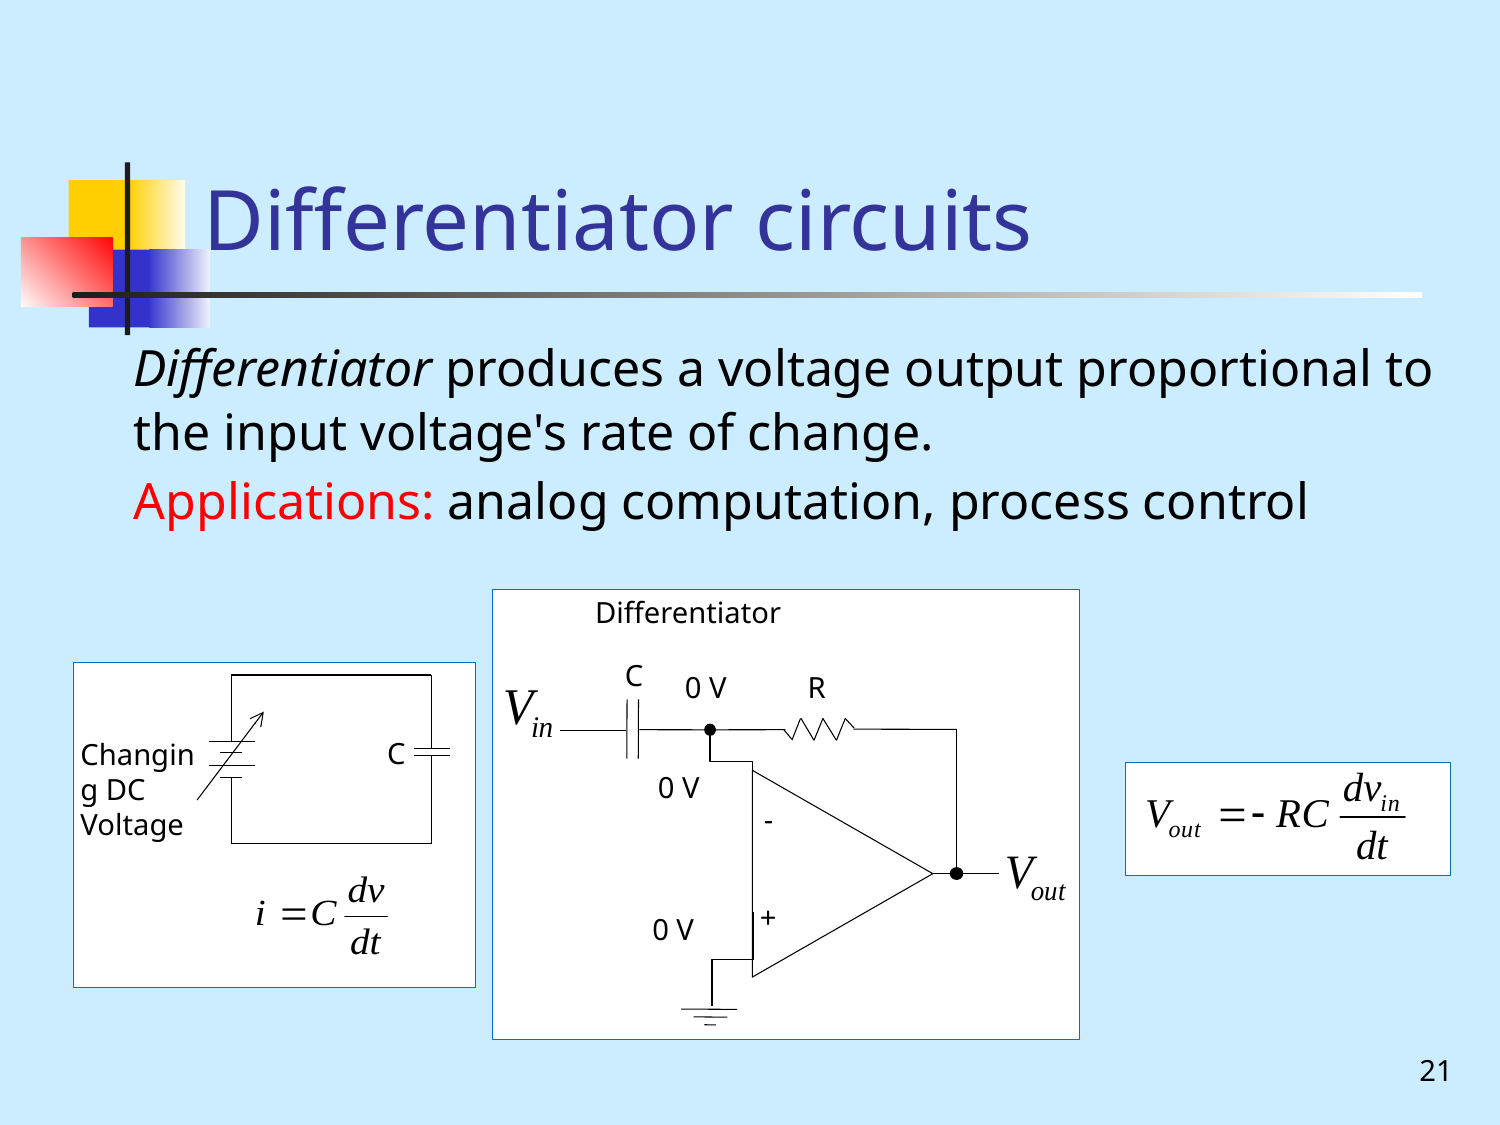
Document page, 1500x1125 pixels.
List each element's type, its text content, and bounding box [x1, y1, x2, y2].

text_box R [792, 662, 841, 713]
text_box Differentiator [580, 587, 796, 638]
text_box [1142, 762, 1413, 869]
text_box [680, 1008, 738, 1026]
text_box 0 V [637, 904, 736, 954]
text_box [750, 773, 935, 961]
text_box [499, 672, 563, 751]
text_box + [745, 891, 792, 942]
text_box C [610, 649, 659, 700]
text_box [626, 699, 639, 759]
slide_number 21 [1154, 1023, 1468, 1100]
text_box [950, 867, 963, 872]
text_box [685, 938, 780, 980]
text_box [702, 722, 718, 737]
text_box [65, 674, 451, 963]
text_box - [748, 793, 788, 844]
list Differentiator produces a voltage output proportional to the input voltage's rate of change. Applications: analog computation, process control [62, 312, 1463, 1051]
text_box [783, 718, 855, 741]
title Differentiator circuits [188, 34, 1468, 276]
text_box 0 V [670, 661, 777, 712]
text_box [704, 740, 758, 784]
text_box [1001, 840, 1076, 913]
text_box 0 V [643, 762, 742, 813]
